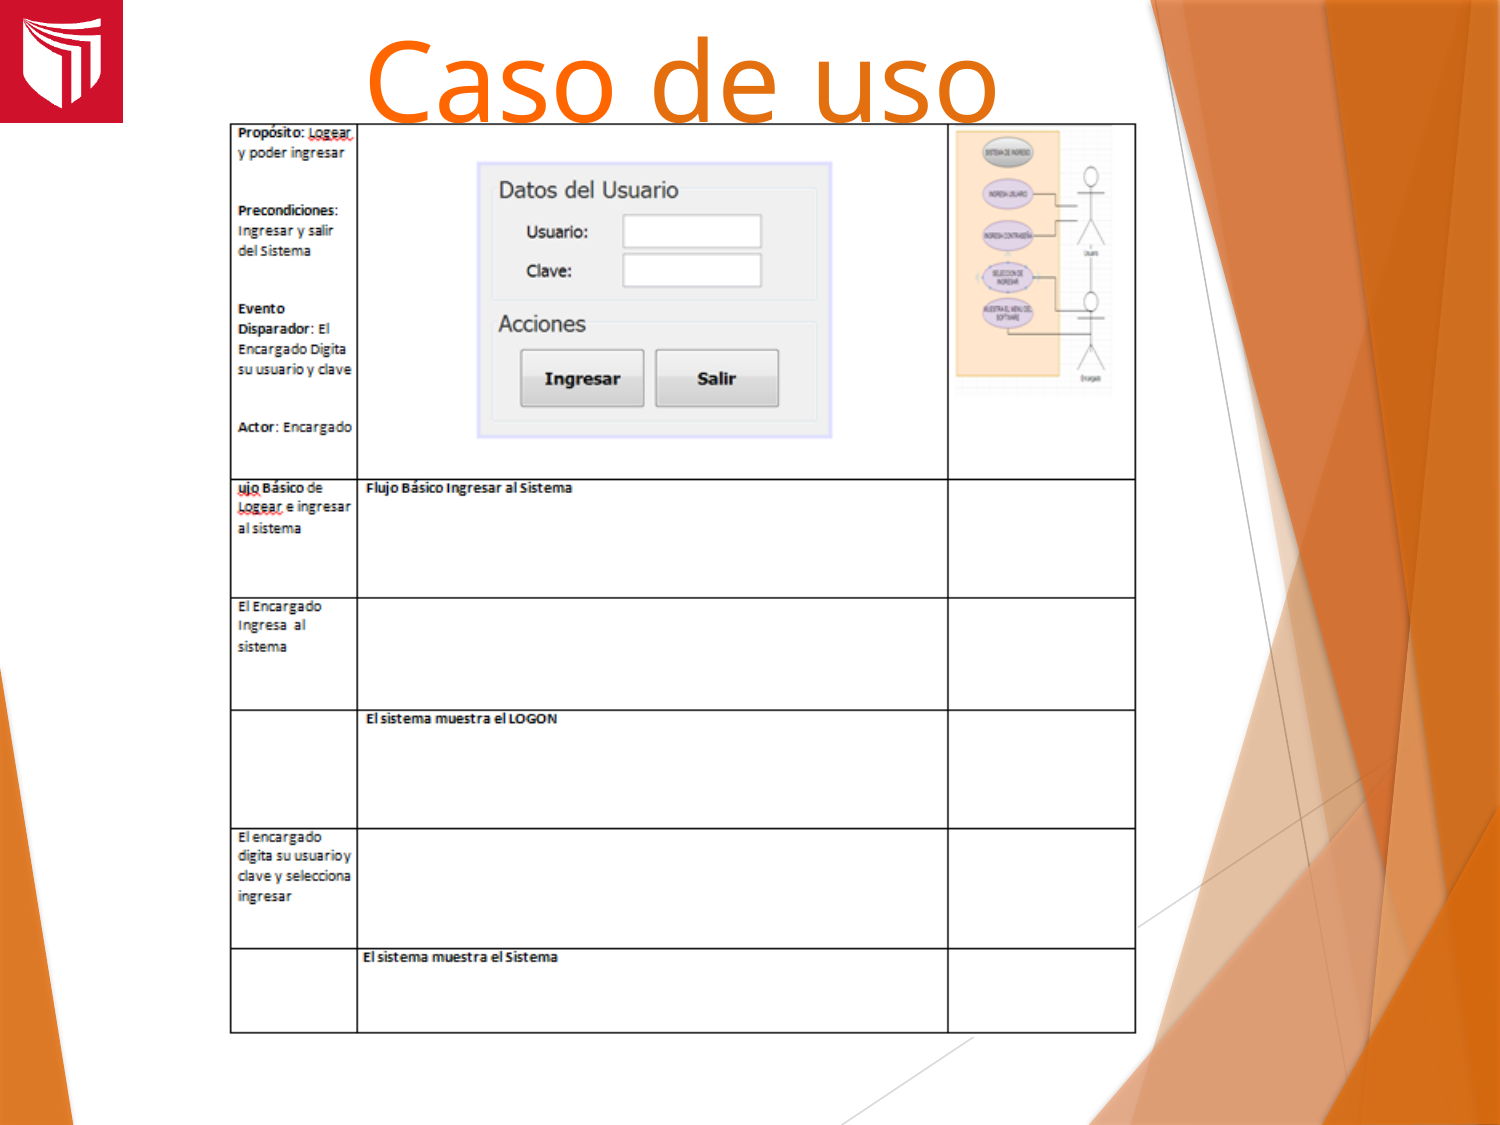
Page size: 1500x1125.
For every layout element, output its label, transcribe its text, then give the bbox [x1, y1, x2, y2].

picture [227, 122, 1138, 1038]
text_box Caso de uso [324, 2, 1041, 121]
picture [0, 0, 124, 124]
